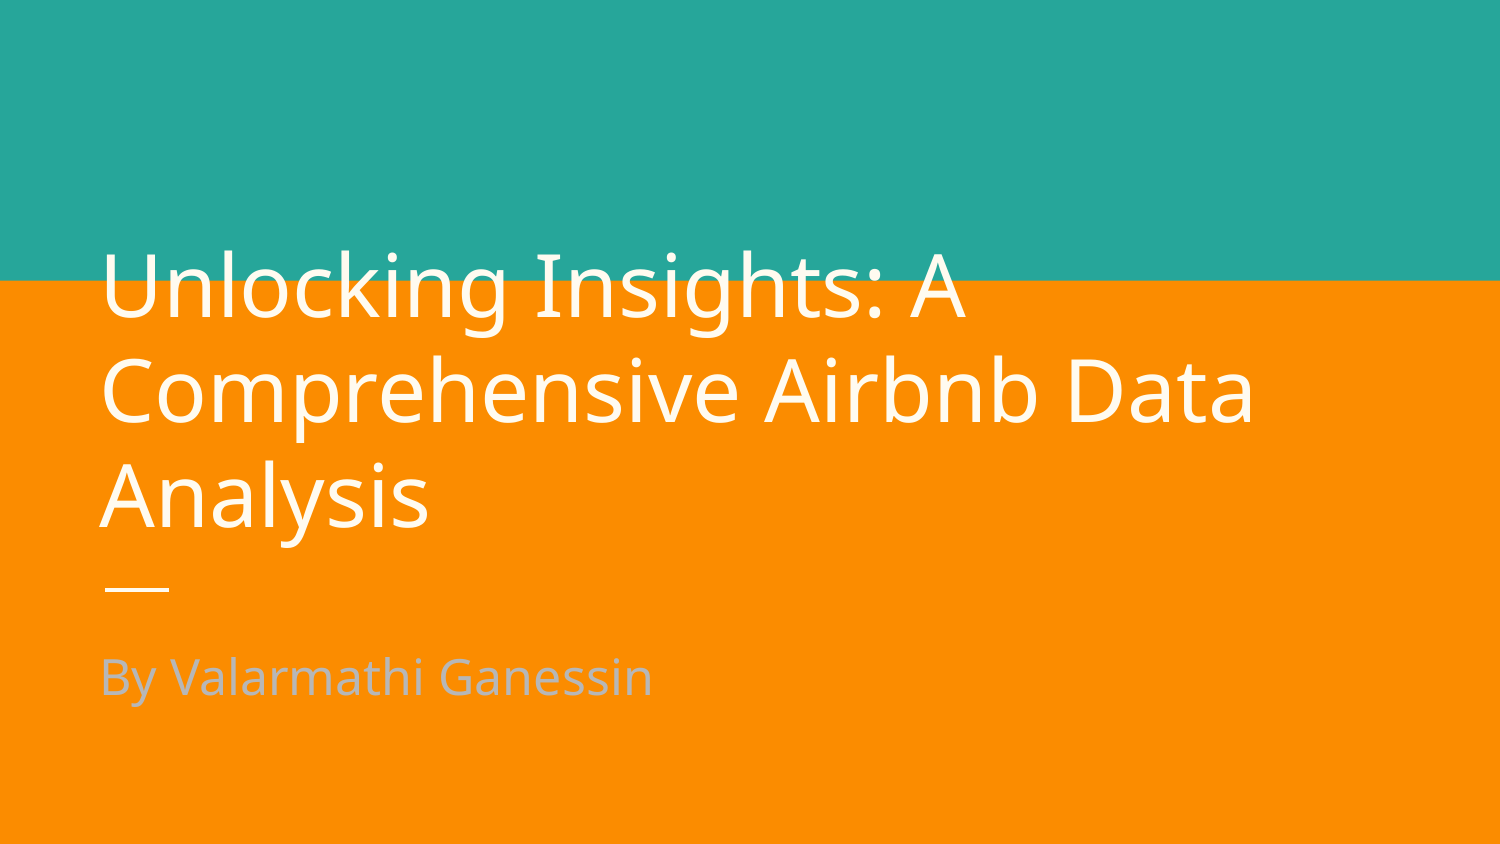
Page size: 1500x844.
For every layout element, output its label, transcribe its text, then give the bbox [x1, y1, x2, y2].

title Unlocking Insights: A Comprehensive Airbnb Data Analysis [84, 114, 1416, 561]
subtitle By Valarmathi Ganessin [84, 630, 1416, 760]
